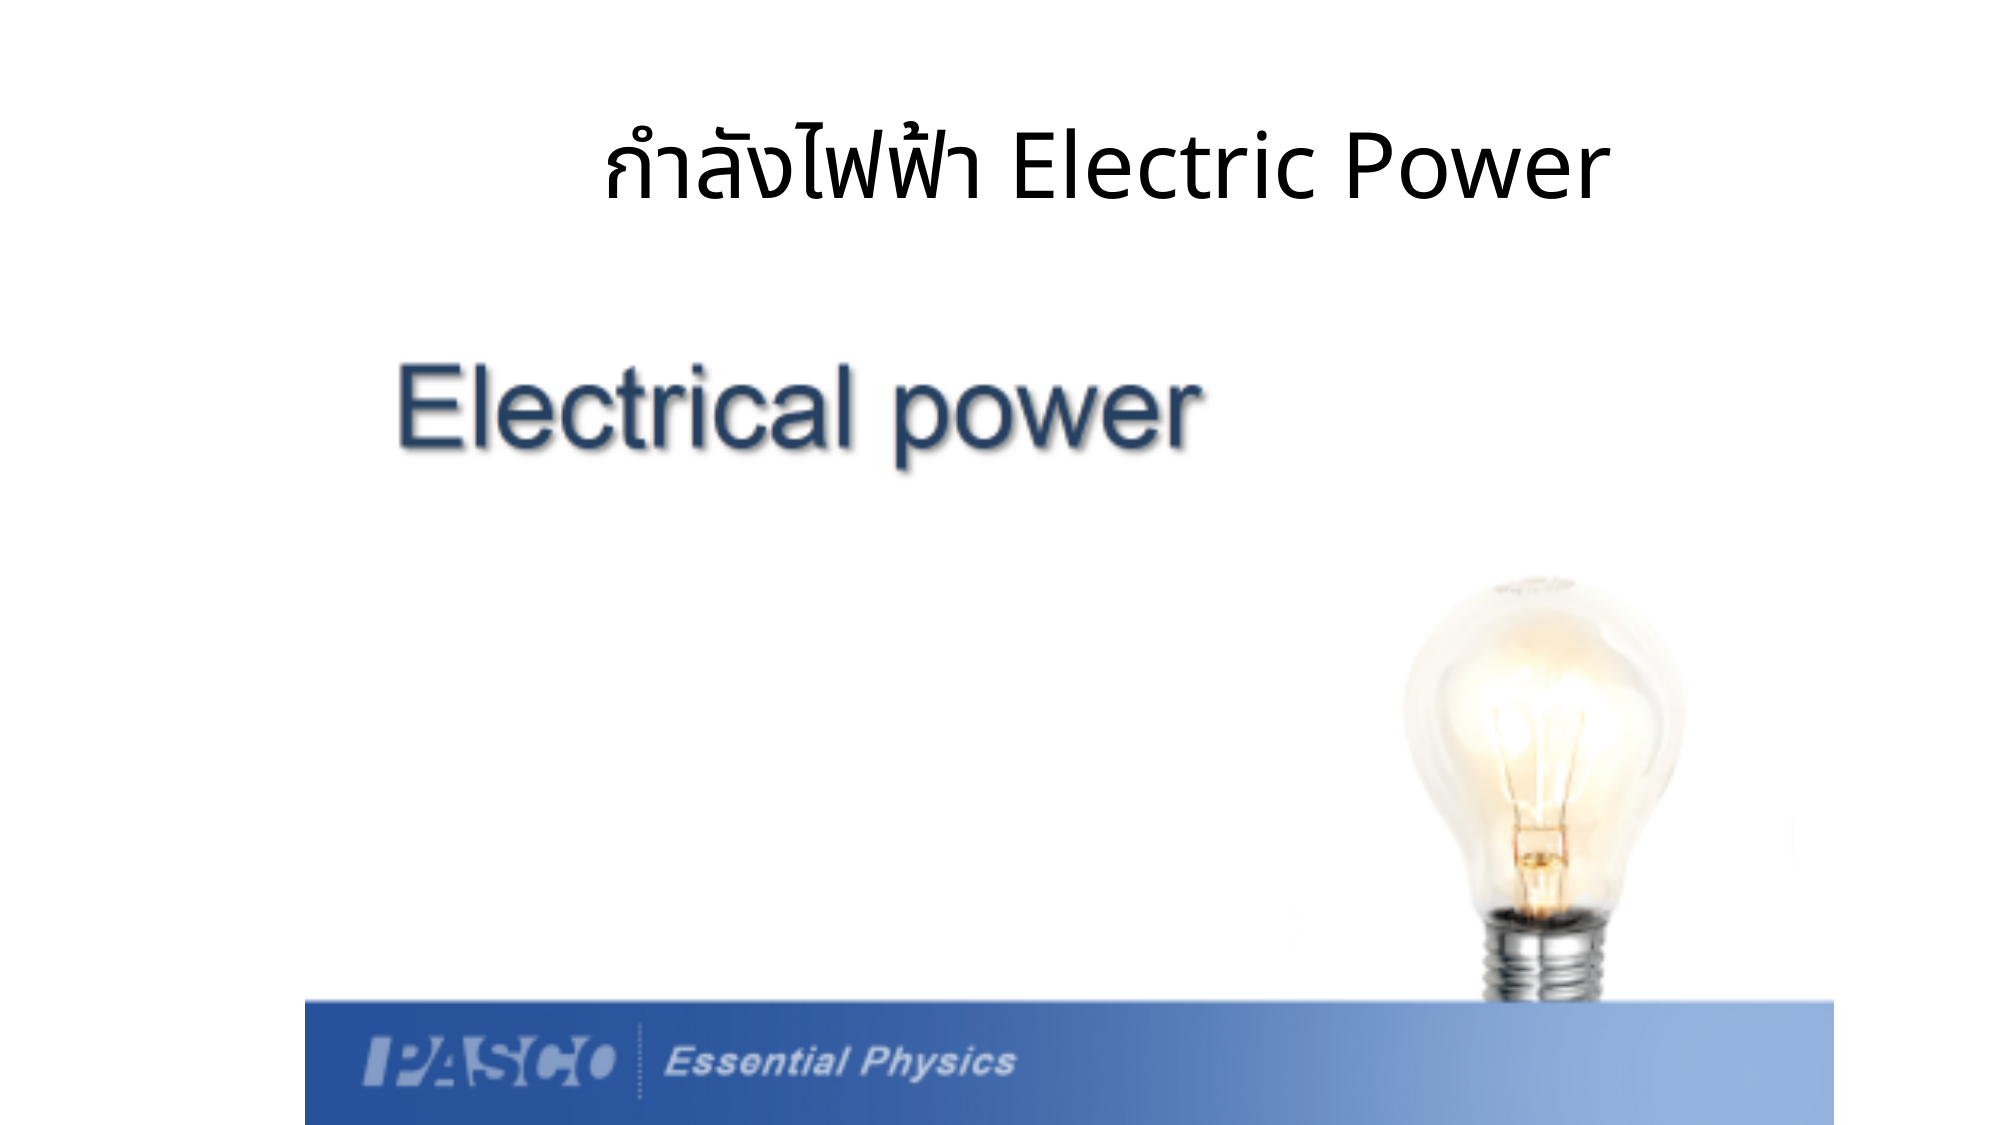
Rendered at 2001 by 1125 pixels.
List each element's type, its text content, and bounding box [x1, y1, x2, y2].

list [304, 265, 1833, 1125]
title กำลังไฟฟ้า Electric Power [137, 59, 1863, 278]
